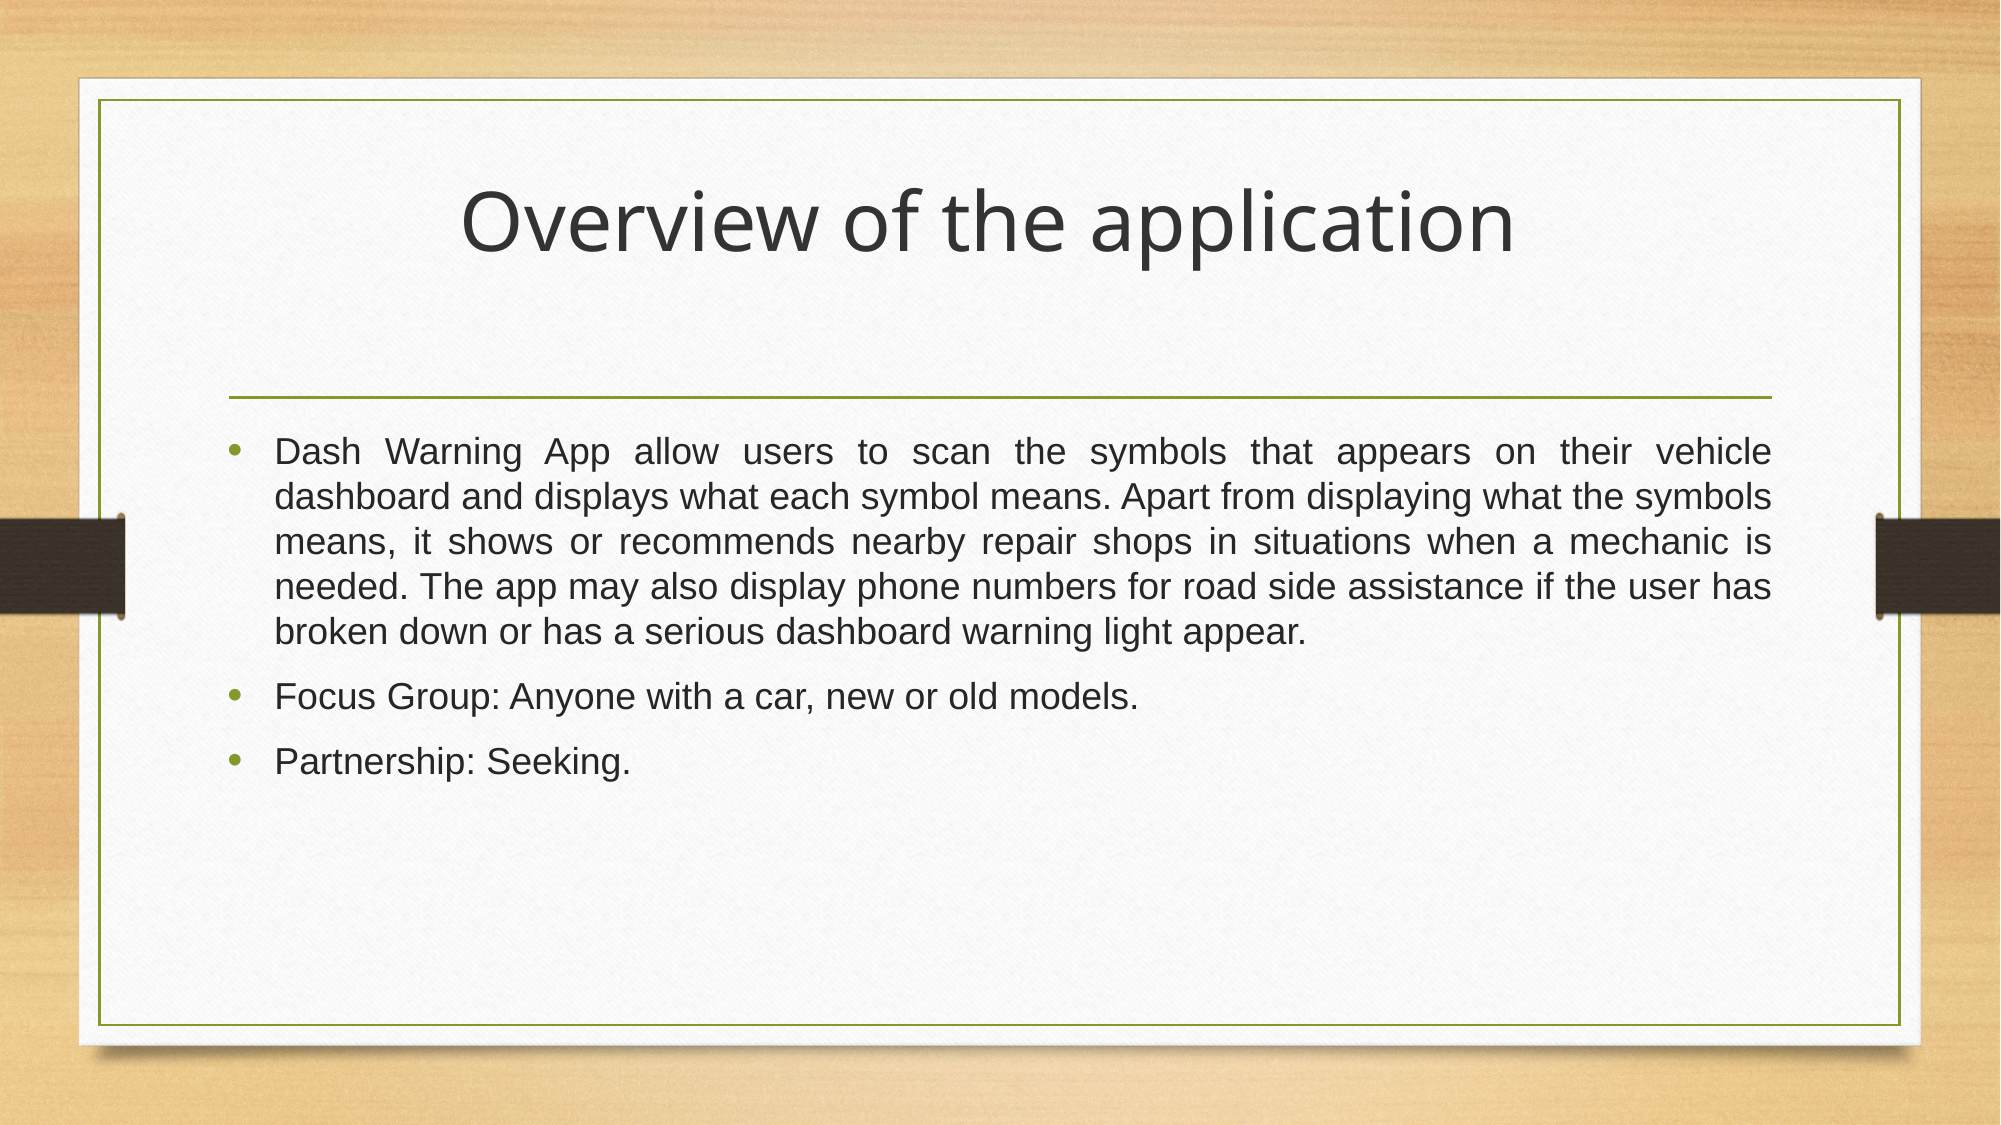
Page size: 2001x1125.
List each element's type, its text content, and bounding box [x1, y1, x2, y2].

title Overview of the application [212, 161, 1788, 375]
picture [0, 0, 2001, 1125]
list Dash Warning App allow users to scan the symbols that appears on their vehicle dashboard and displays what each symbol means. Apart from displaying what the symbols means, it shows or recommends nearby repair shops in situations when a mechanic is needed. The app may also display phone numbers for road side assistance if the user has broken down or has a serious dashboard warning light appear. Focus Group: Anyone with a car, new or old models. Partnership: Seeking. [212, 419, 1788, 964]
